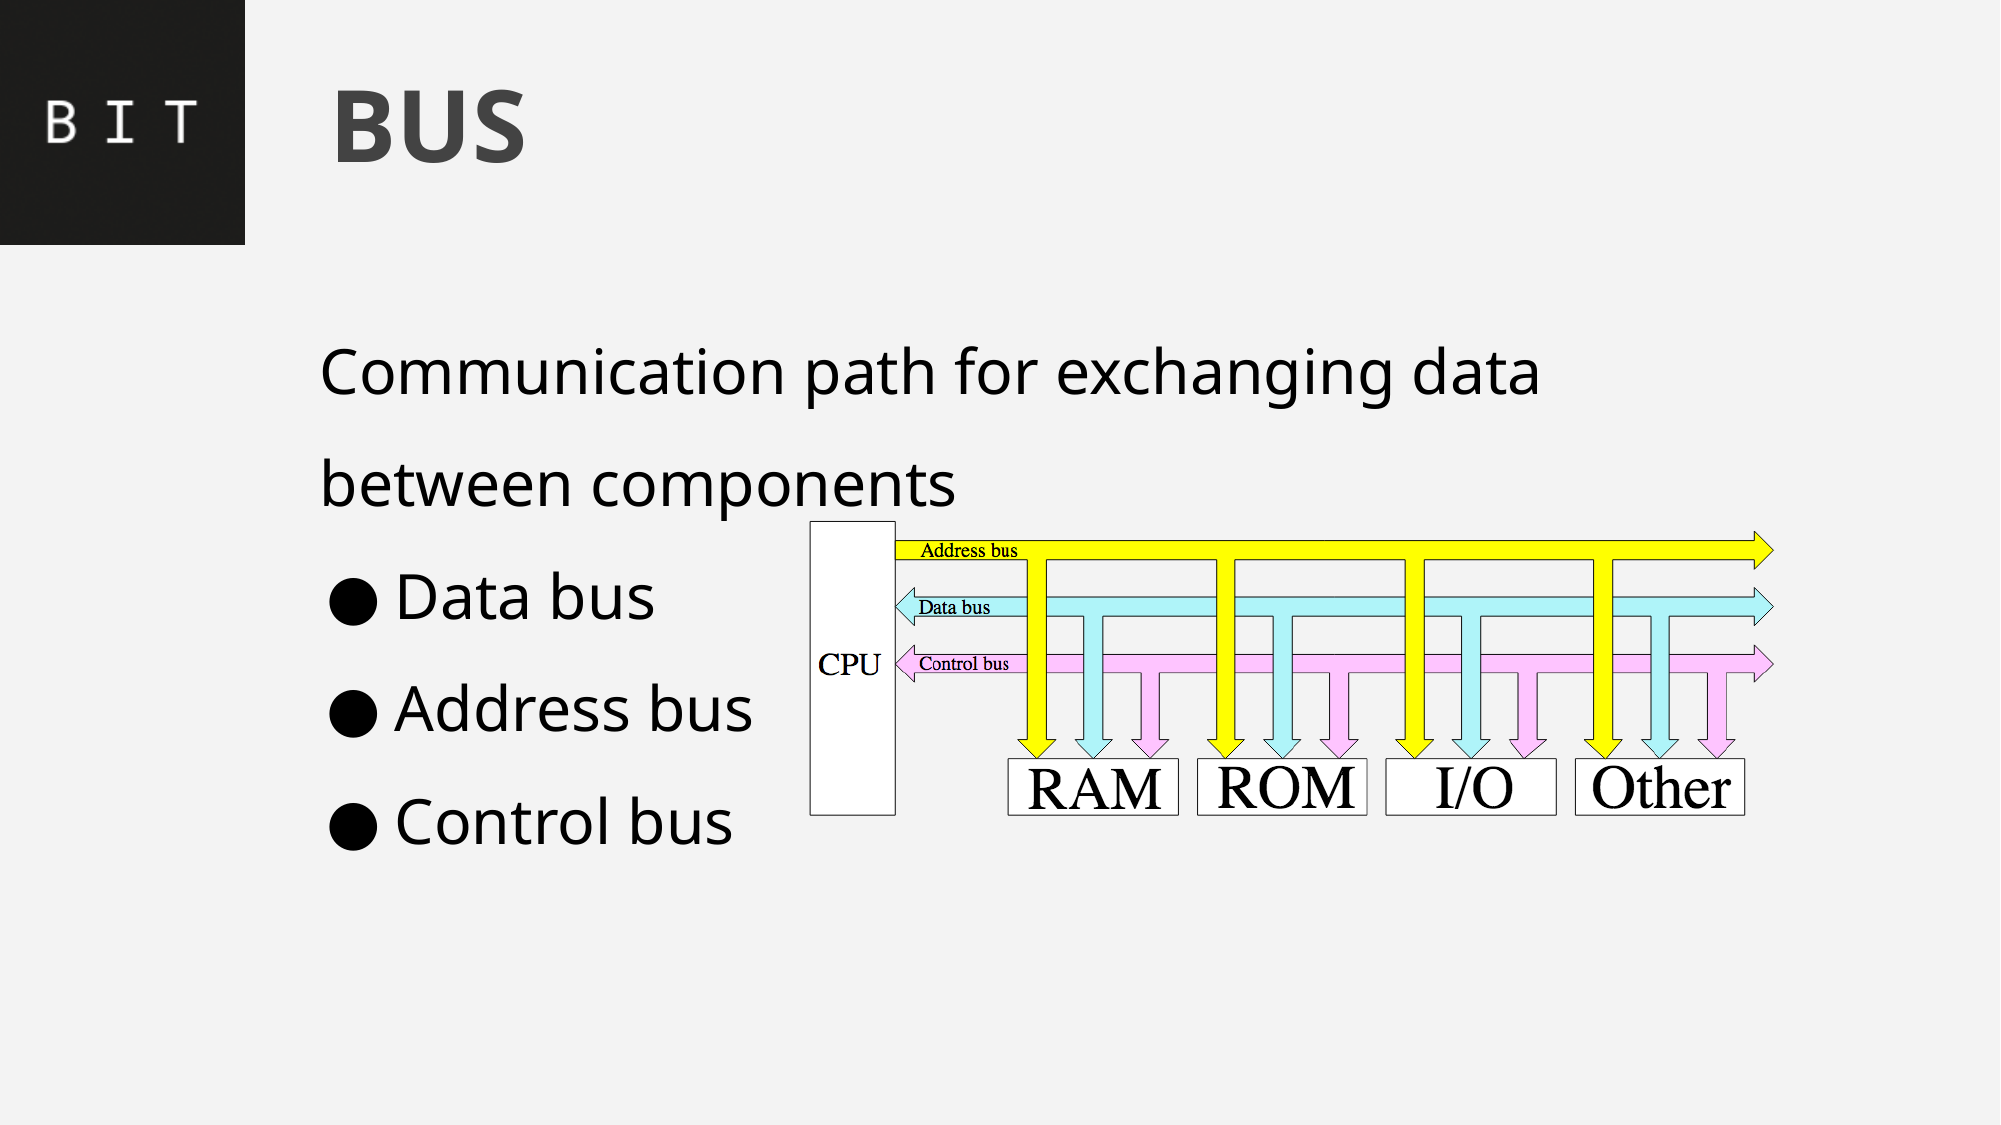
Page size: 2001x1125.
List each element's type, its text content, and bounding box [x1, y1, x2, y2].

picture [0, 0, 245, 245]
picture [788, 500, 1799, 847]
text_box BUS [314, 0, 1809, 245]
text_box Communication path for exchanging data between components Data bus Address bus Control bus [304, 279, 1774, 1035]
